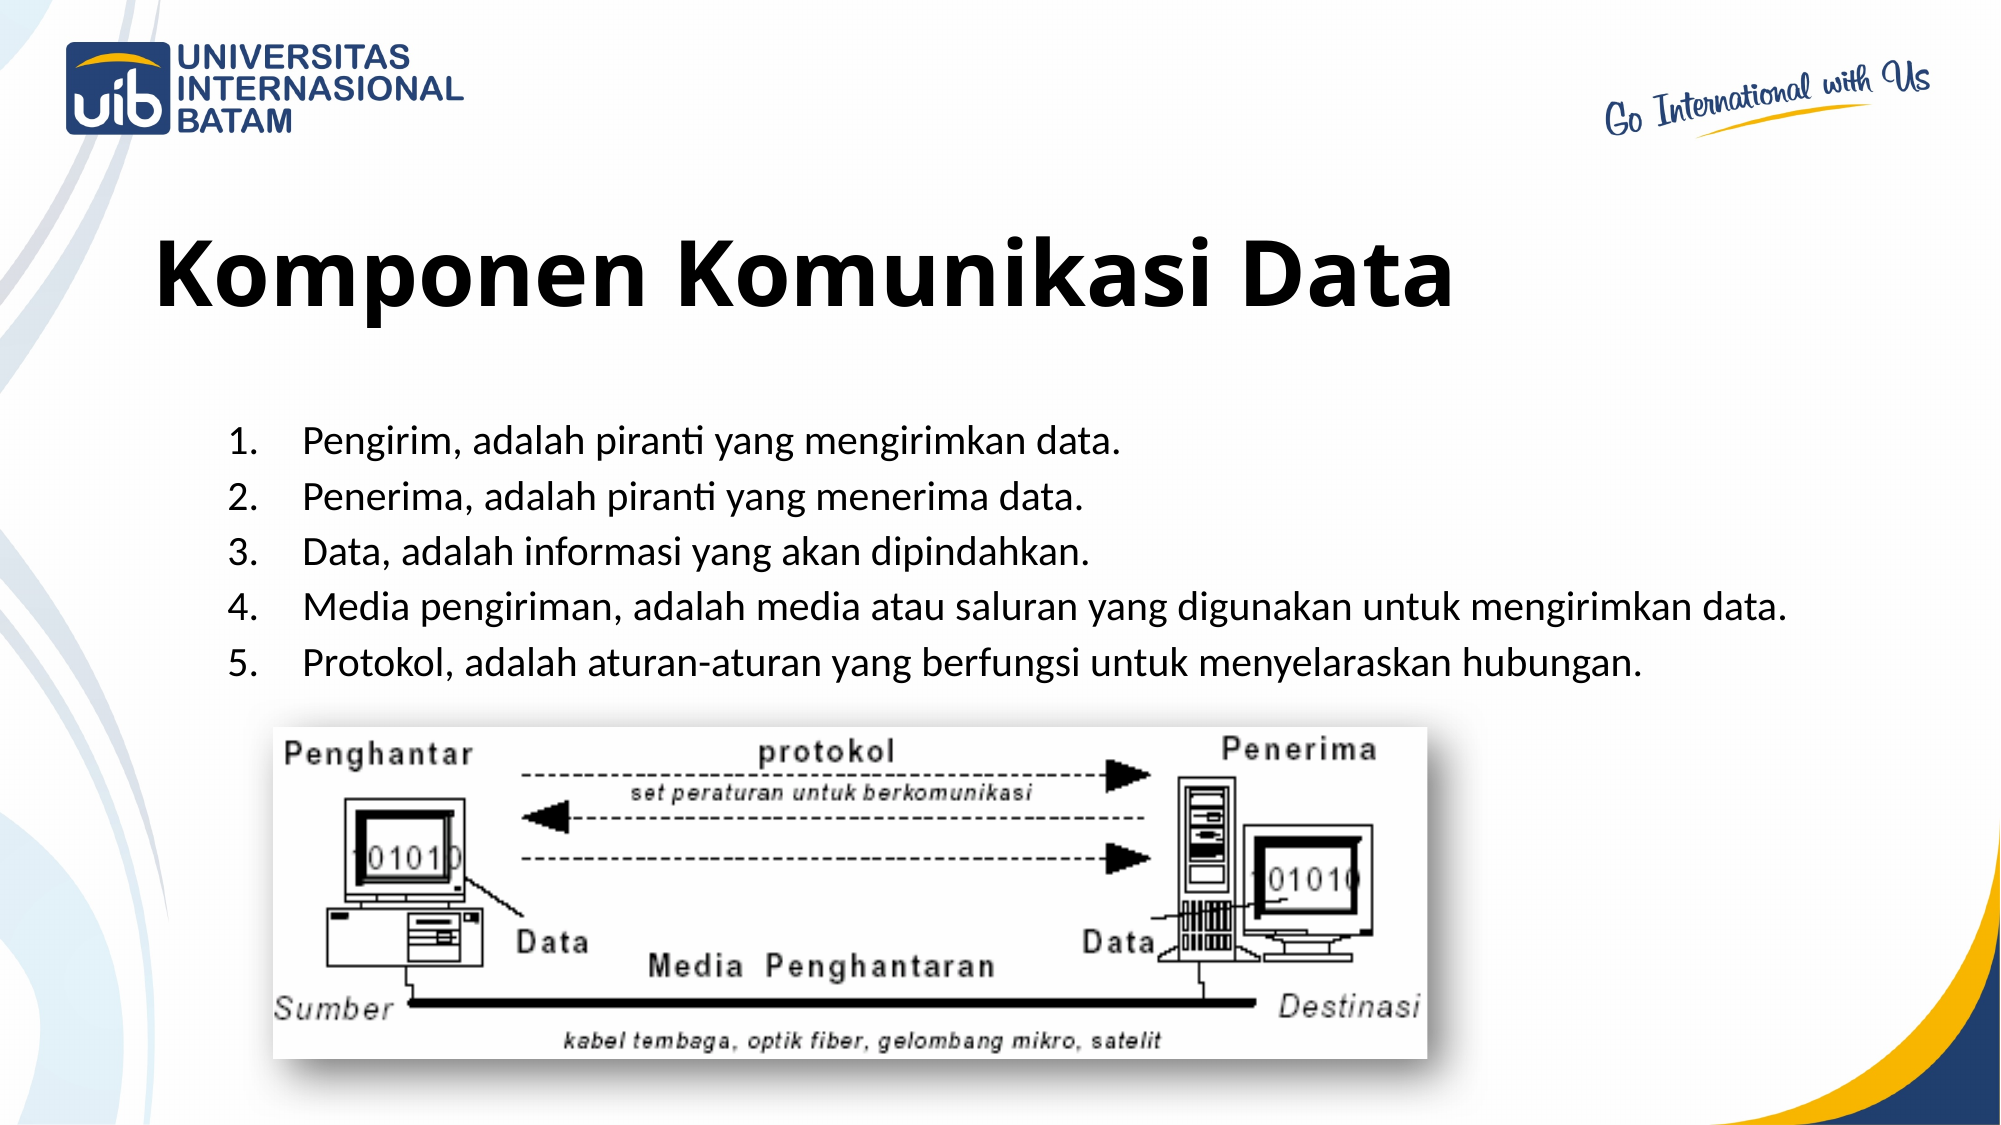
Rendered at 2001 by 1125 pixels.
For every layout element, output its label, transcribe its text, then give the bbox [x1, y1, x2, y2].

title Komponen Komunikasi Data [137, 168, 1863, 386]
picture [0, 0, 2000, 1125]
list Pengirim, adalah piranti yang mengirimkan data. Penerima, adalah piranti yang menerima data. Data, adalah informasi yang akan dipindahkan. Media pengiriman, adalah media atau saluran yang digunakan untuk mengirimkan data. Protokol, adalah aturan-aturan yang berfungsi untuk menyelaraskan hubungan. [137, 411, 1863, 1059]
